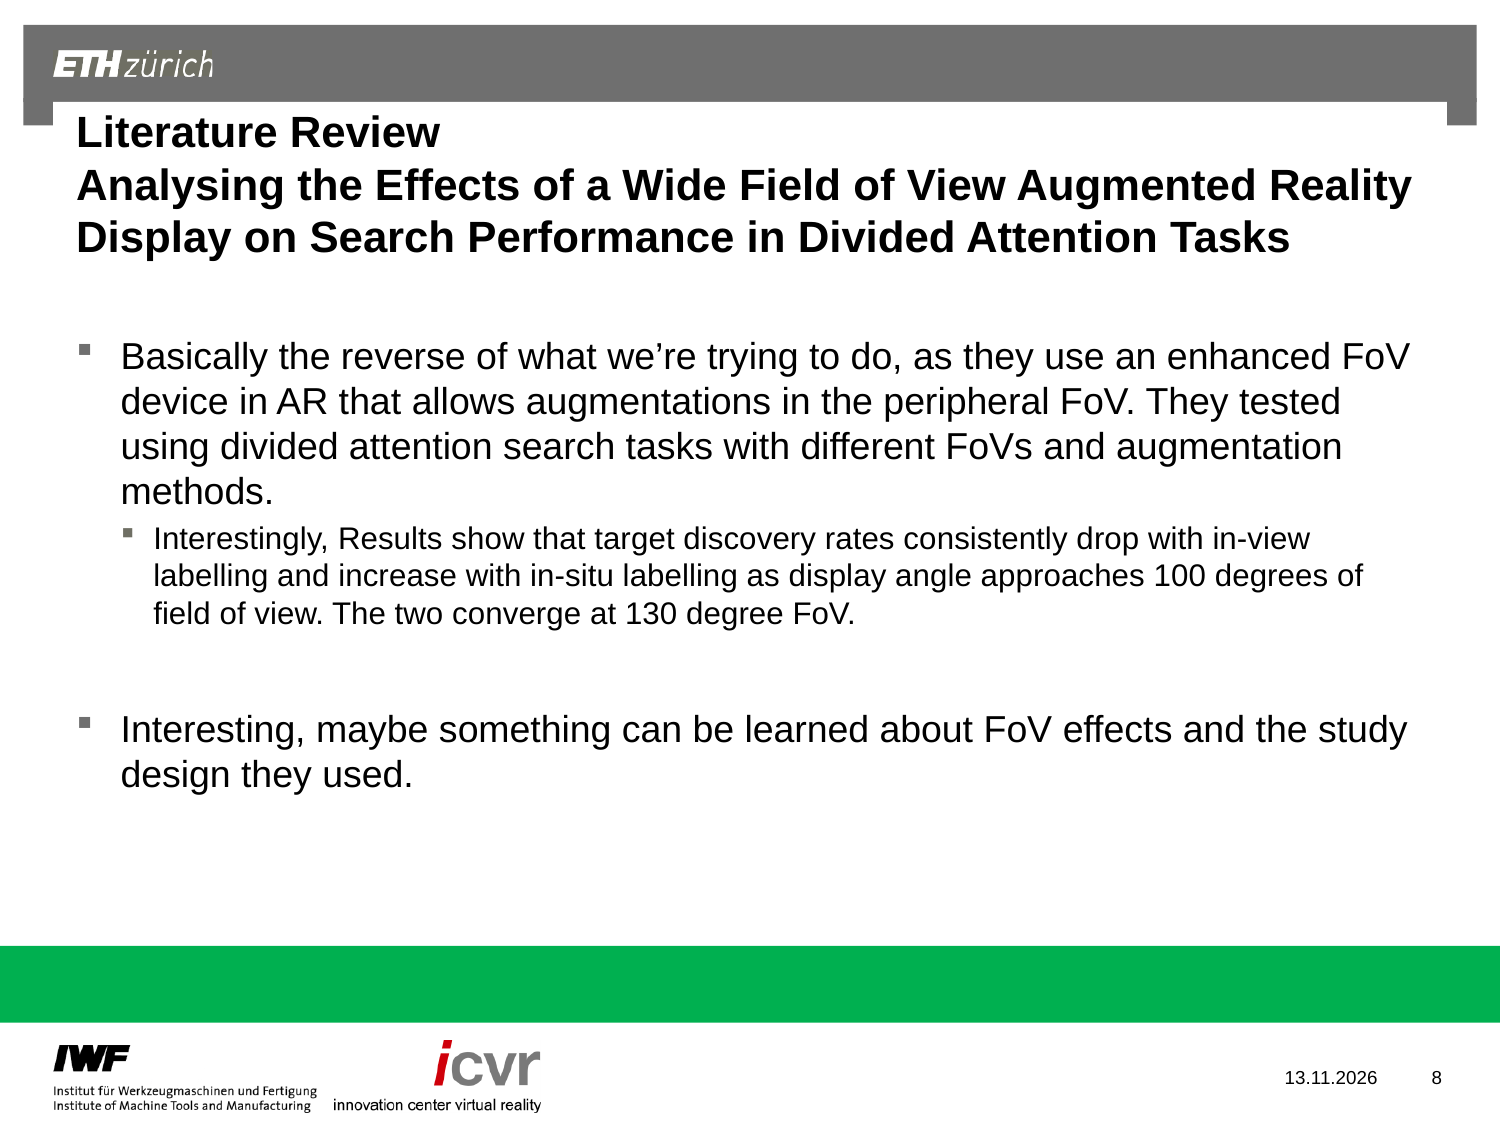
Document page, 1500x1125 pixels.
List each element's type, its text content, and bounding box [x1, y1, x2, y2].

list Basically the reverse of what we’re trying to do, as they use an enhanced FoV device in AR that allows augmentations in the peripheral FoV. They tested using divided attention search tasks with different FoVs and augmentation methods. Interestingly, Results show that target discovery rates consistently drop with in-view labelling and increase with in-situ labelling as display angle approaches 100 degrees of field of view. The two converge at 130 degree FoV. Interesting, maybe something can be learned about FoV effects and the study design they used. [53, 332, 1447, 944]
picture [53, 1045, 318, 1113]
text_box [0, 944, 1500, 1025]
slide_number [1280, 1038, 1382, 1116]
title Literature Review Analysing the Effects of a Wide Field of View Augmented Reality Display on Search Performance in Divided Attention Tasks [53, 101, 1447, 262]
slide_number 8 [1415, 1038, 1459, 1116]
picture [334, 1040, 541, 1113]
